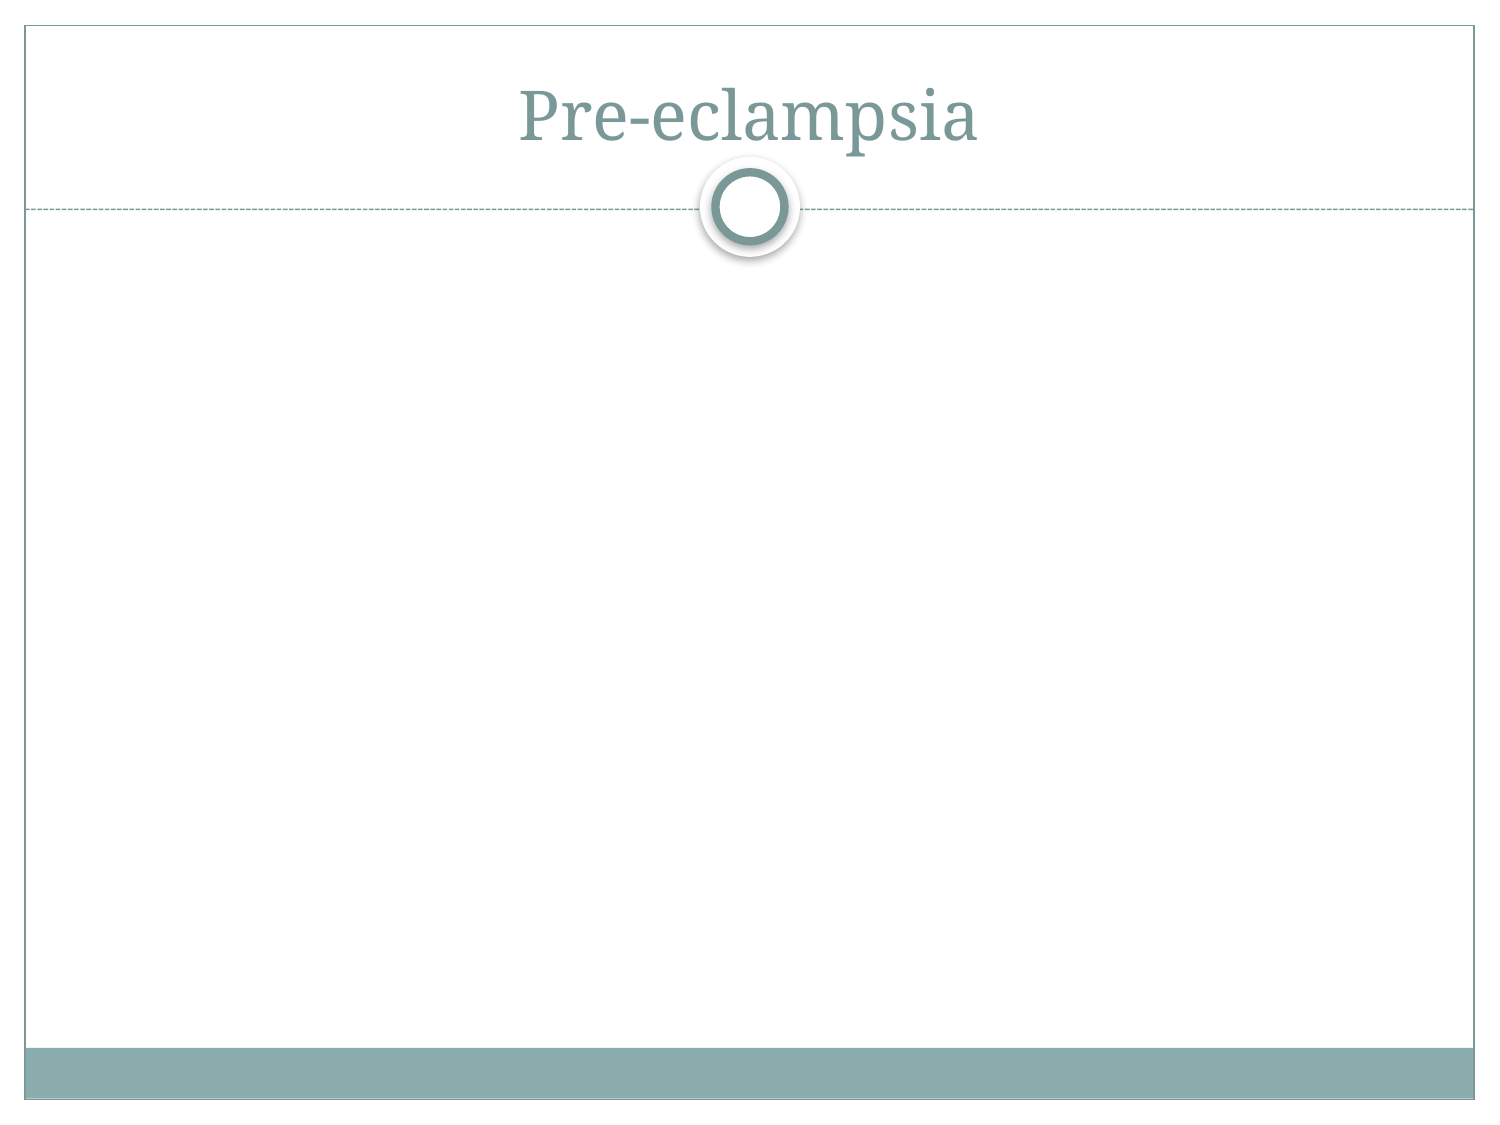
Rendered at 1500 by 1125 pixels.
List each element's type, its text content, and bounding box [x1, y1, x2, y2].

title Pre-eclampsia [49, 37, 1450, 162]
